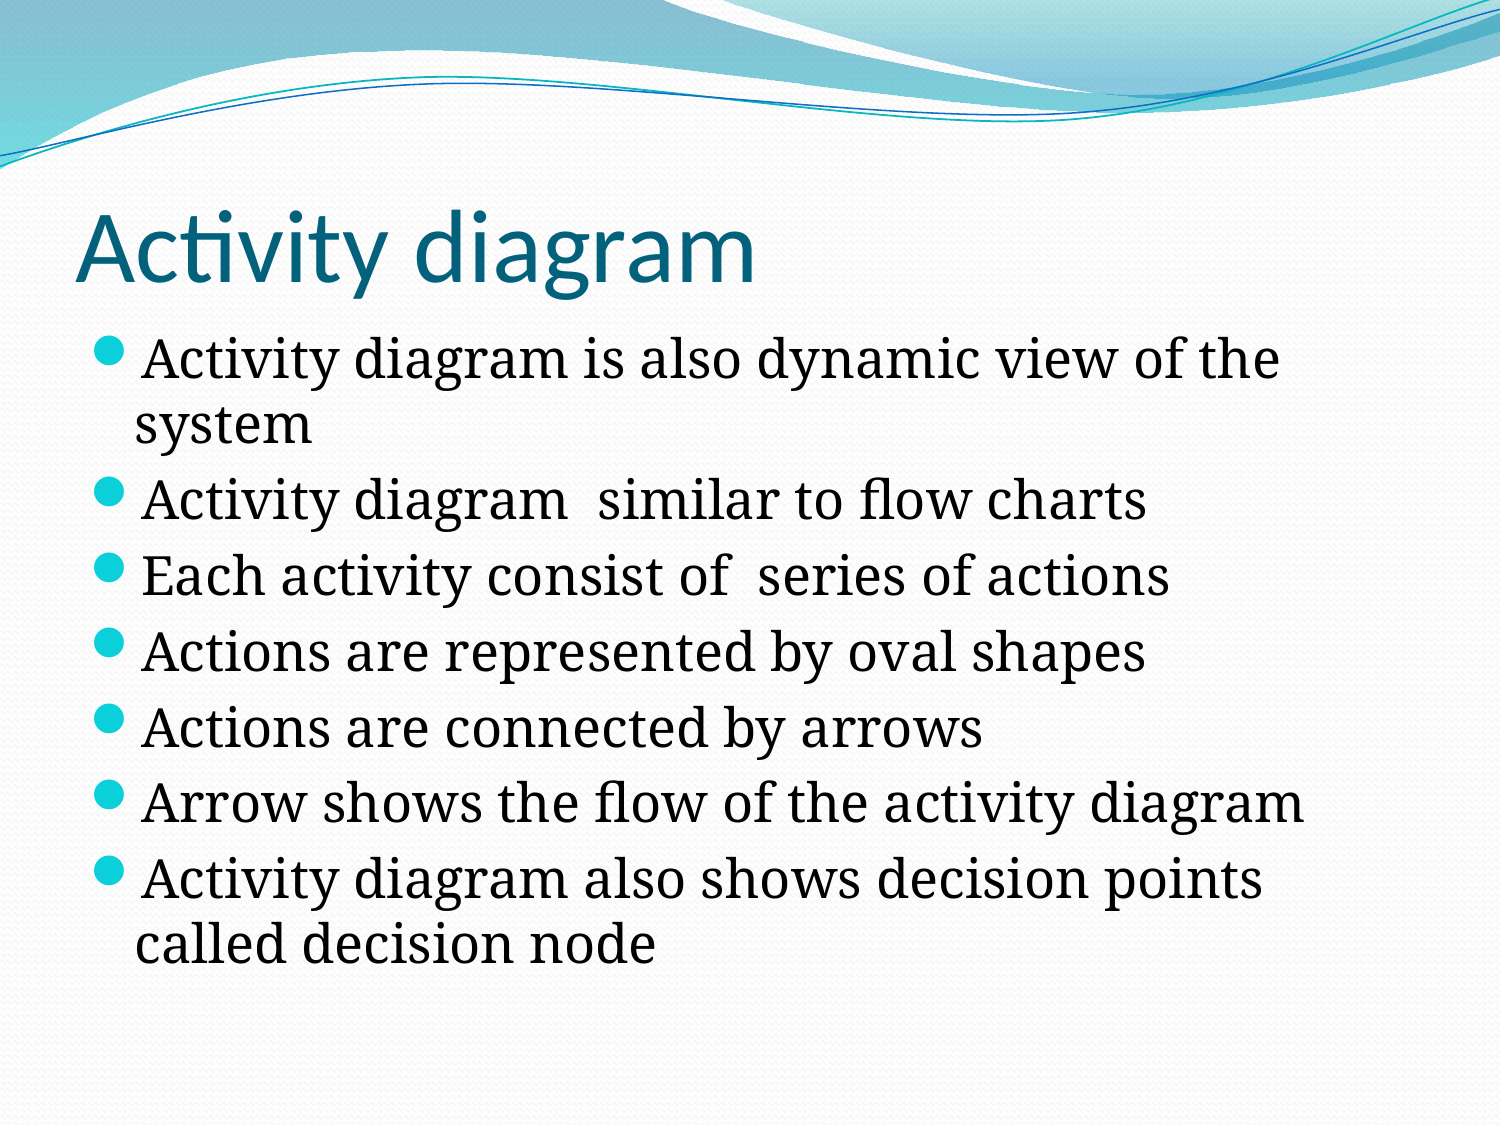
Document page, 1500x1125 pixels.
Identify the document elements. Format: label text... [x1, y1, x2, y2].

title Activity diagram [75, 115, 1425, 303]
list Activity diagram is also dynamic view of the system Activity diagram similar to flow charts Each activity consist of series of actions Actions are represented by oval shapes Actions are connected by arrows Arrow shows the flow of the activity diagram Activity diagram also shows decision points called decision node [75, 317, 1425, 1038]
